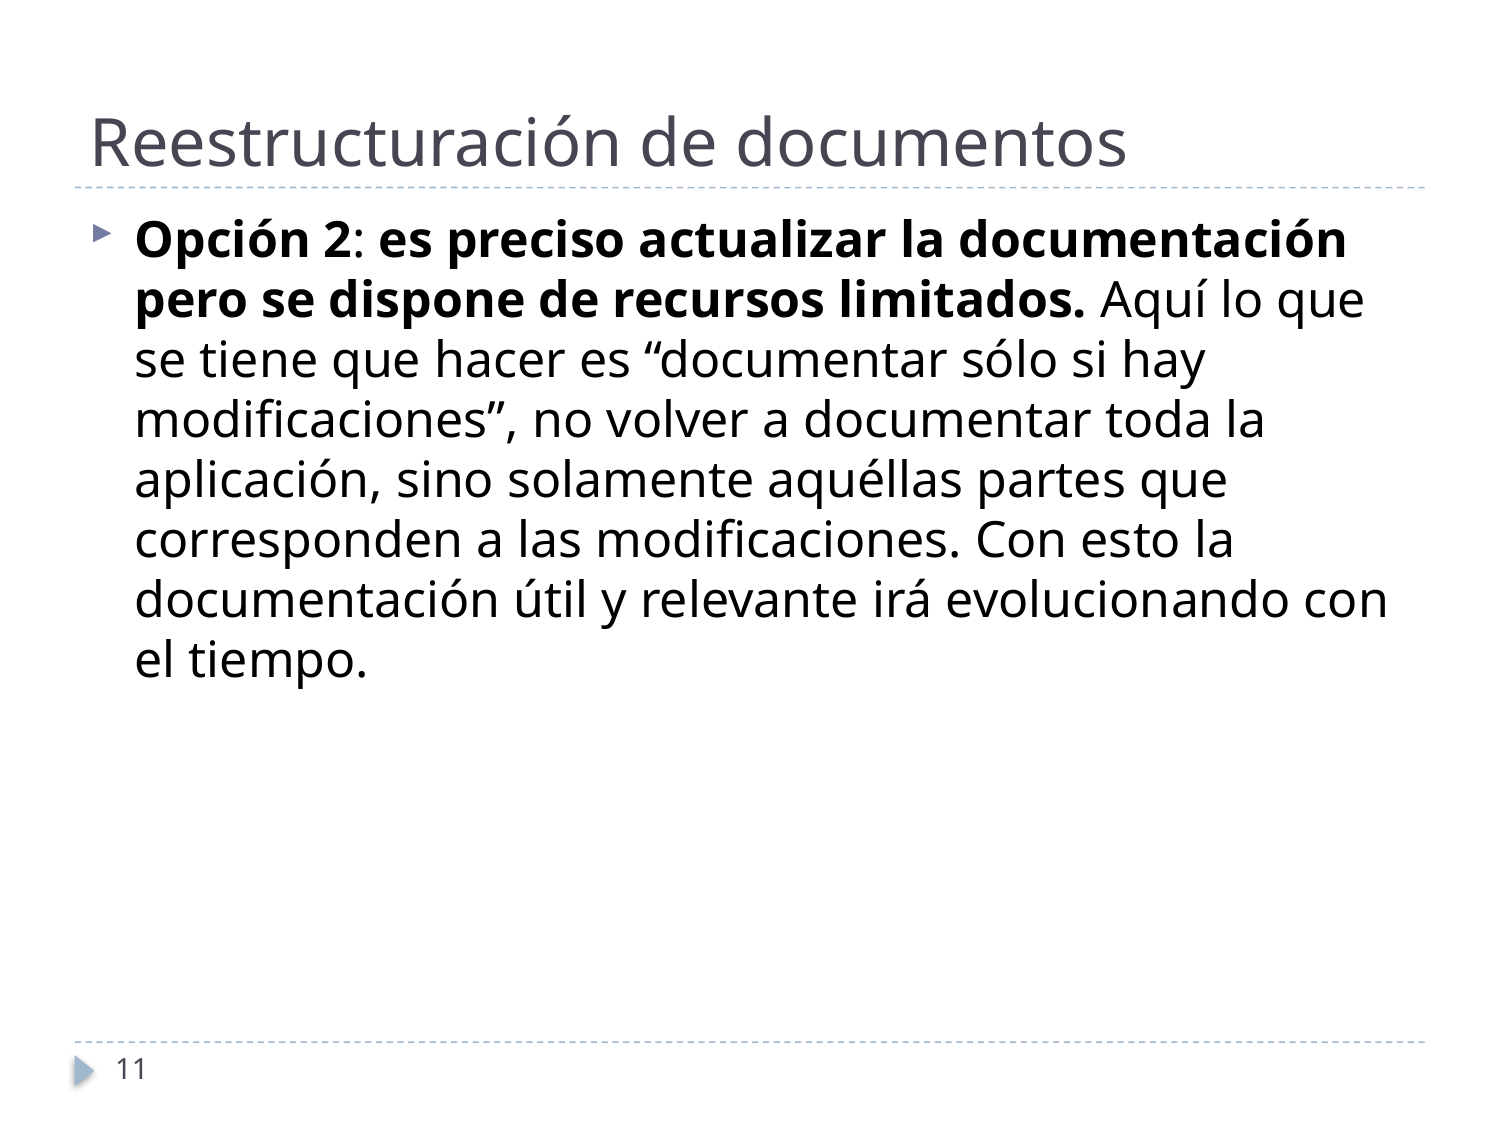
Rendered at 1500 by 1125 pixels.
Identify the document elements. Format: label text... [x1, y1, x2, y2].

title Reestructuración de documentos [75, 24, 1425, 188]
list Opción 2: es preciso actualizar la documentación pero se dispone de recursos limitados. Aquí lo que se tiene que hacer es “documentar sólo si hay modificaciones”, no volver a documentar toda la aplicación, sino solamente aquéllas partes que corresponden a las modificaciones. Con esto la documentación útil y relevante irá evolucionando con el tiempo. [75, 200, 1425, 1010]
slide_number 11 [100, 1042, 426, 1103]
